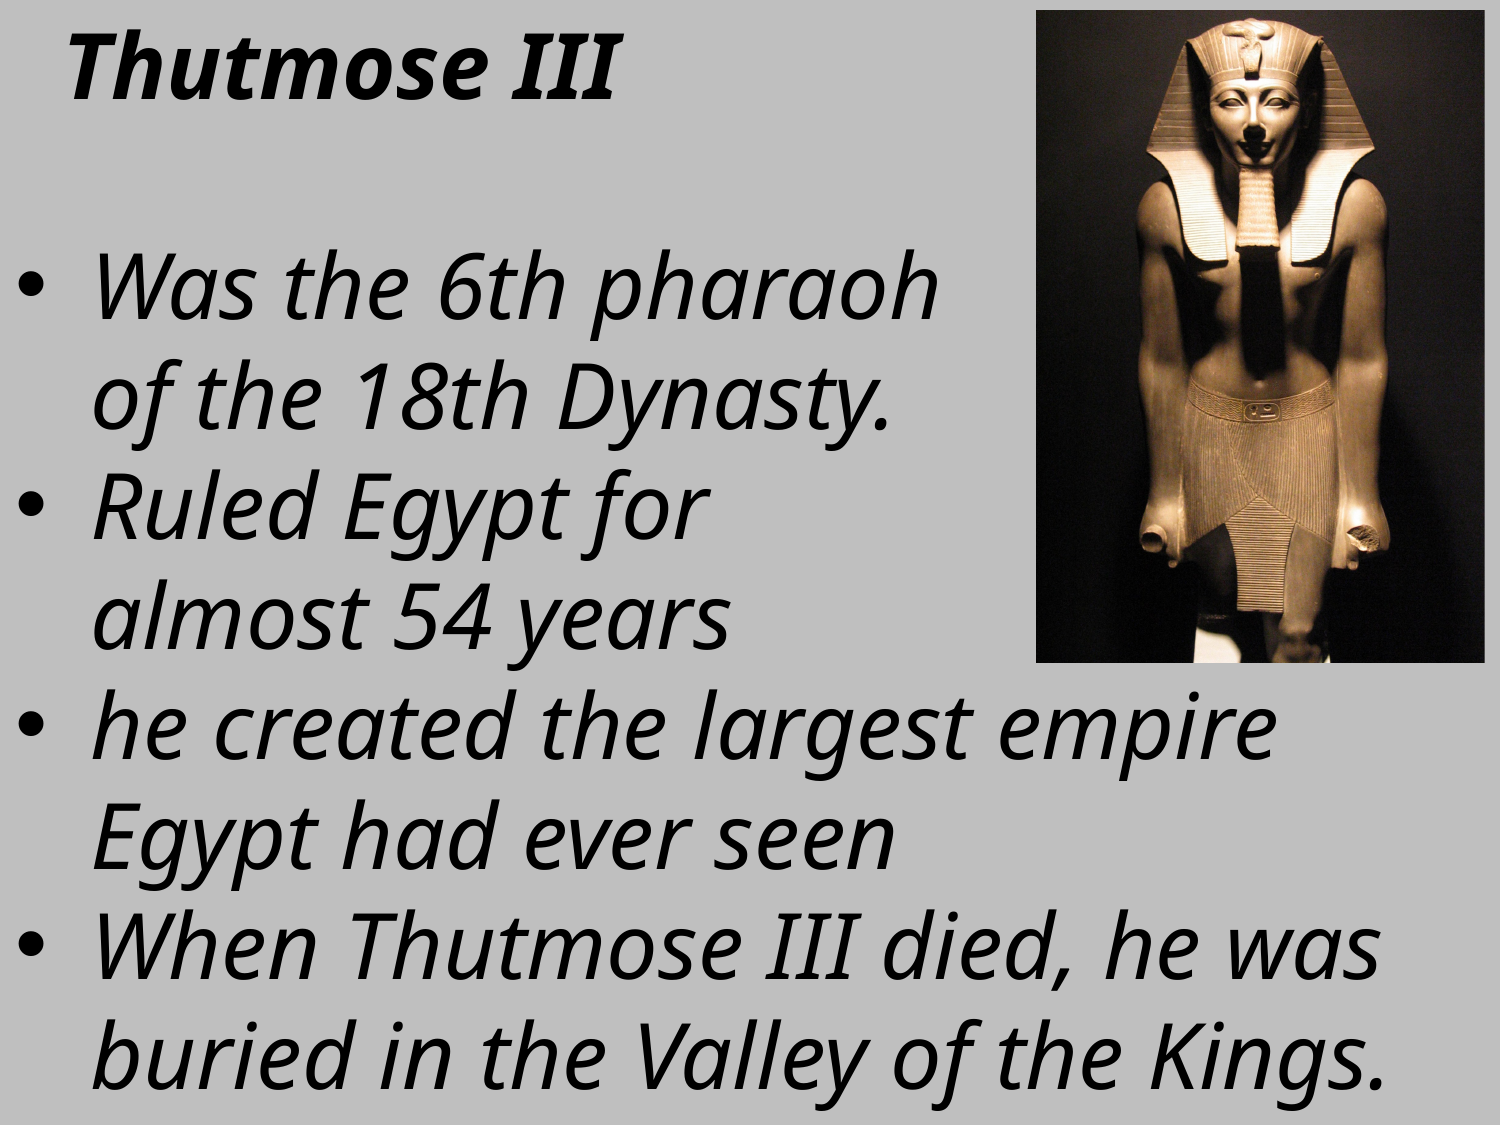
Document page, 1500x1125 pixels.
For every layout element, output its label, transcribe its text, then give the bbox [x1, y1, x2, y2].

picture [1036, 10, 1485, 663]
text_box Thutmose III Was the 6th pharaoh of the 18th Dynasty. Ruled Egypt for almost 54 years he created the largest empire Egypt had ever seen When Thutmose III died, he was buried in the Valley of the Kings. [0, 0, 1500, 1115]
